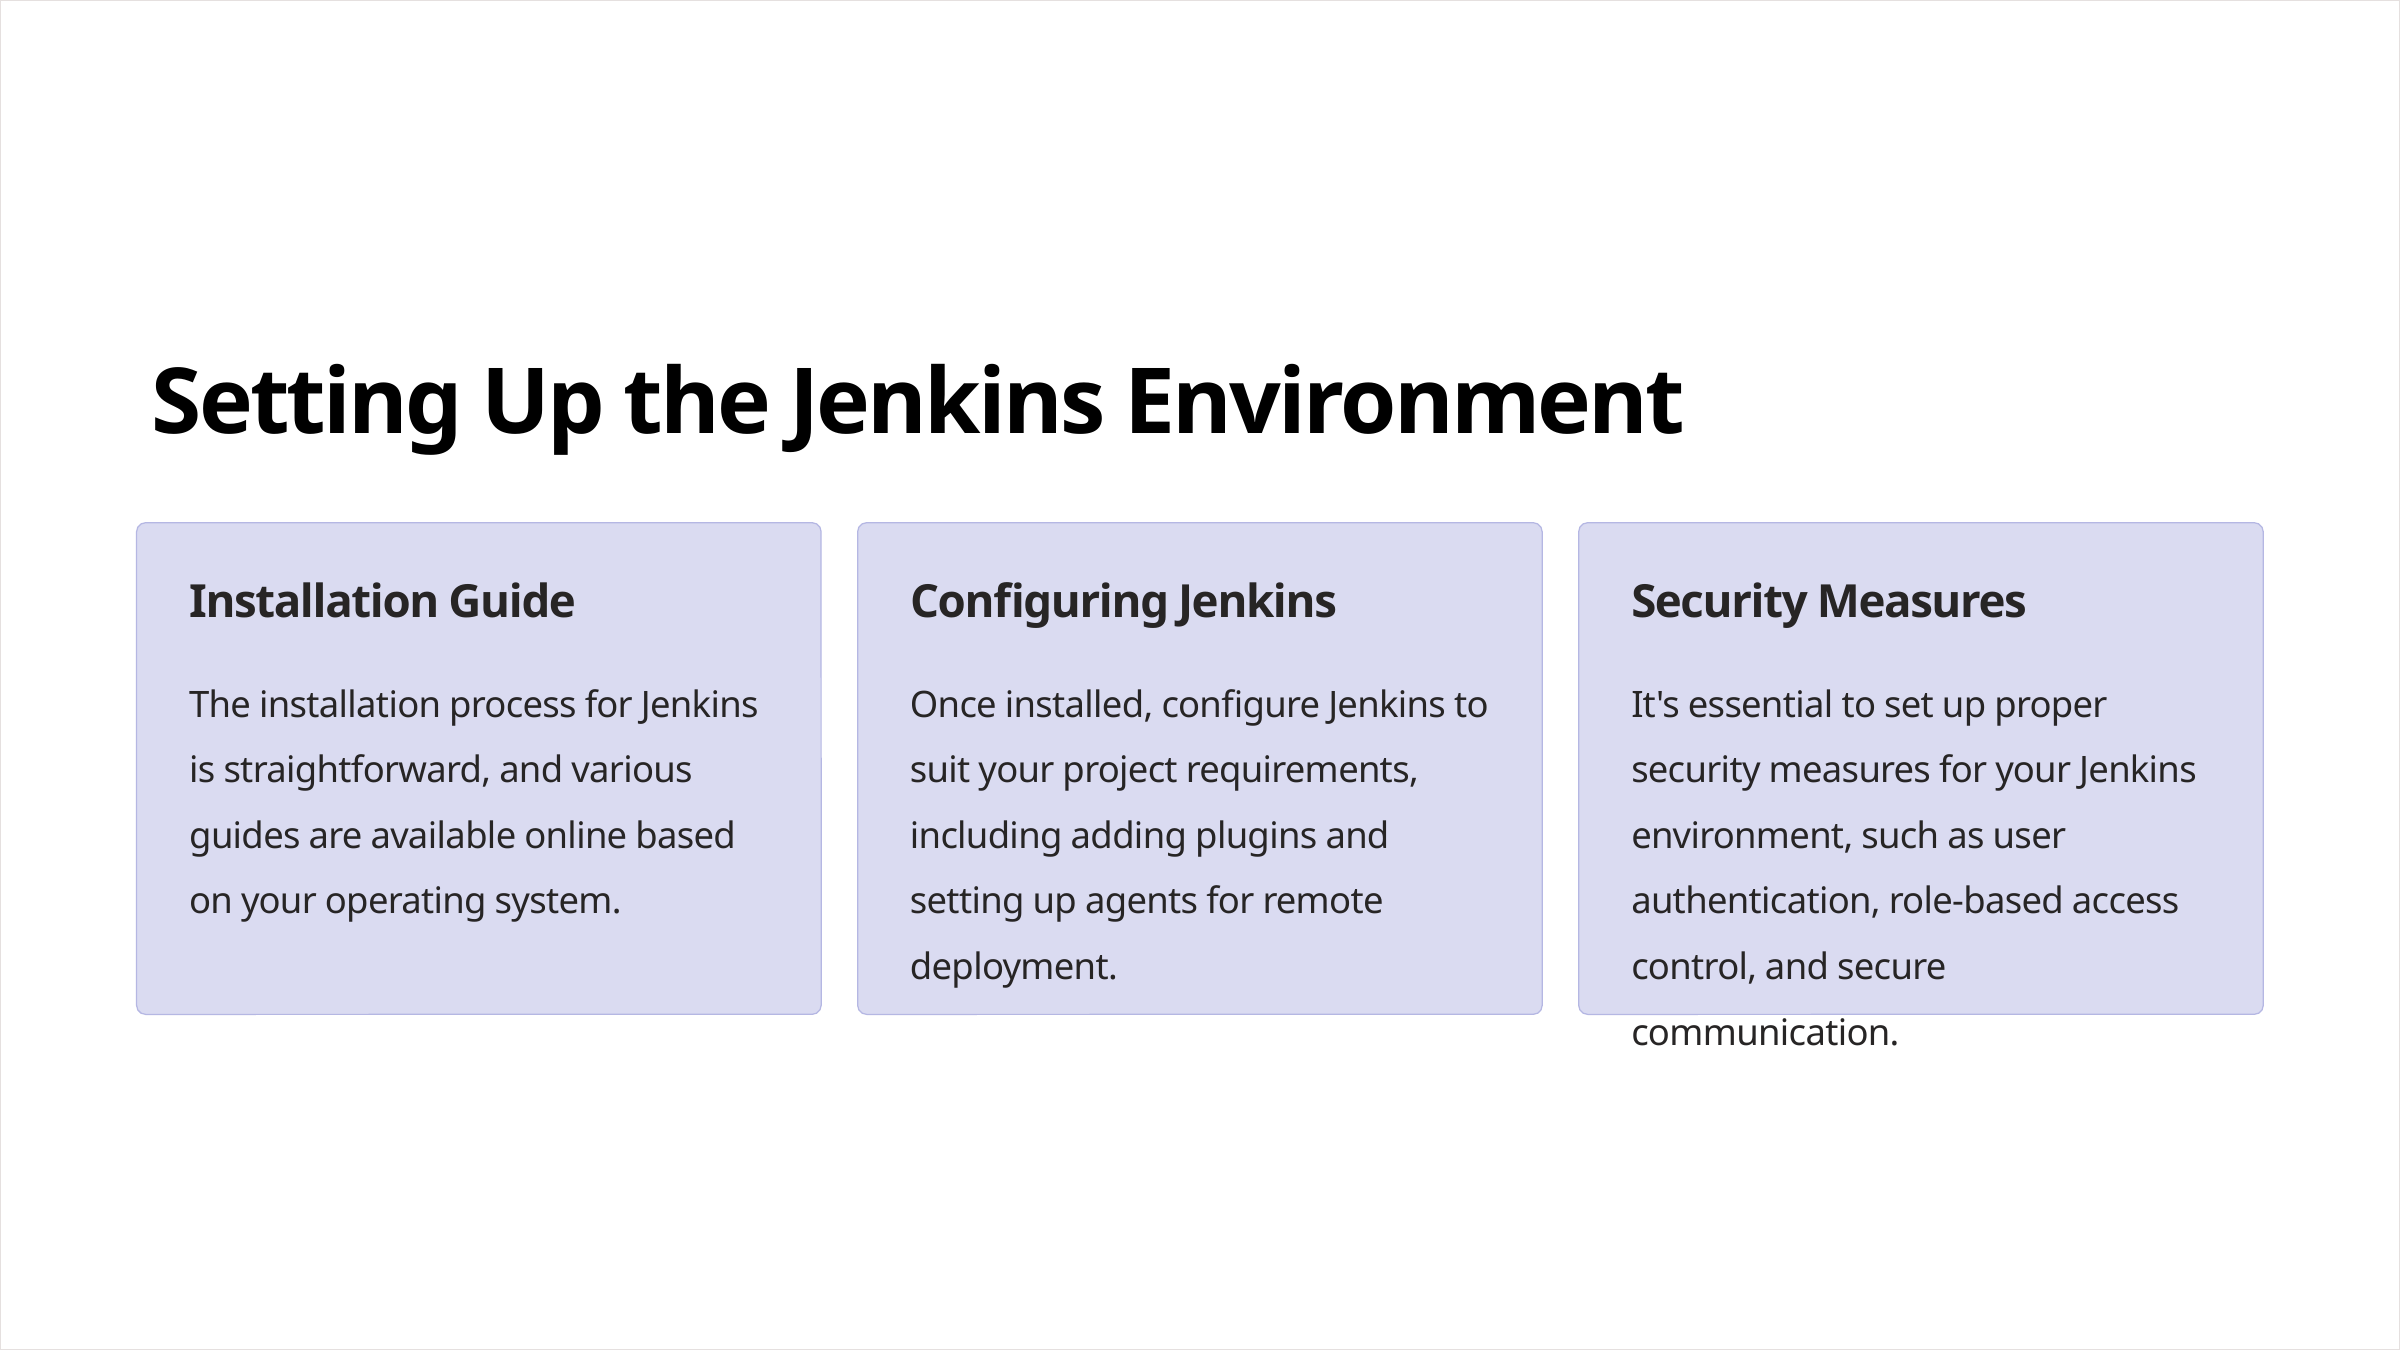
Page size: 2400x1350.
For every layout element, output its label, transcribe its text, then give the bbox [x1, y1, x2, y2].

text_box Once installed, configure Jenkins to suit your project requirements, including adding plugins and setting up agents for remote deployment. [895, 651, 1505, 912]
text_box Installation Guide [174, 560, 539, 619]
text_box Configuring Jenkins [895, 560, 1322, 619]
text_box [0, 0, 2400, 1350]
text_box It's essential to set up proper security measures for your Jenkins environment, such as user authentication, role-based access control, and secure communication. [1616, 651, 2226, 977]
text_box [1578, 522, 2264, 1015]
text_box [136, 522, 822, 1015]
text_box The installation process for Jenkins is straightforward, and various guides are available online based on your operating system. [174, 651, 784, 912]
text_box [857, 522, 1543, 1015]
text_box Setting Up the Jenkins Environment [136, 325, 1640, 444]
text_box Security Measures [1616, 560, 2005, 619]
